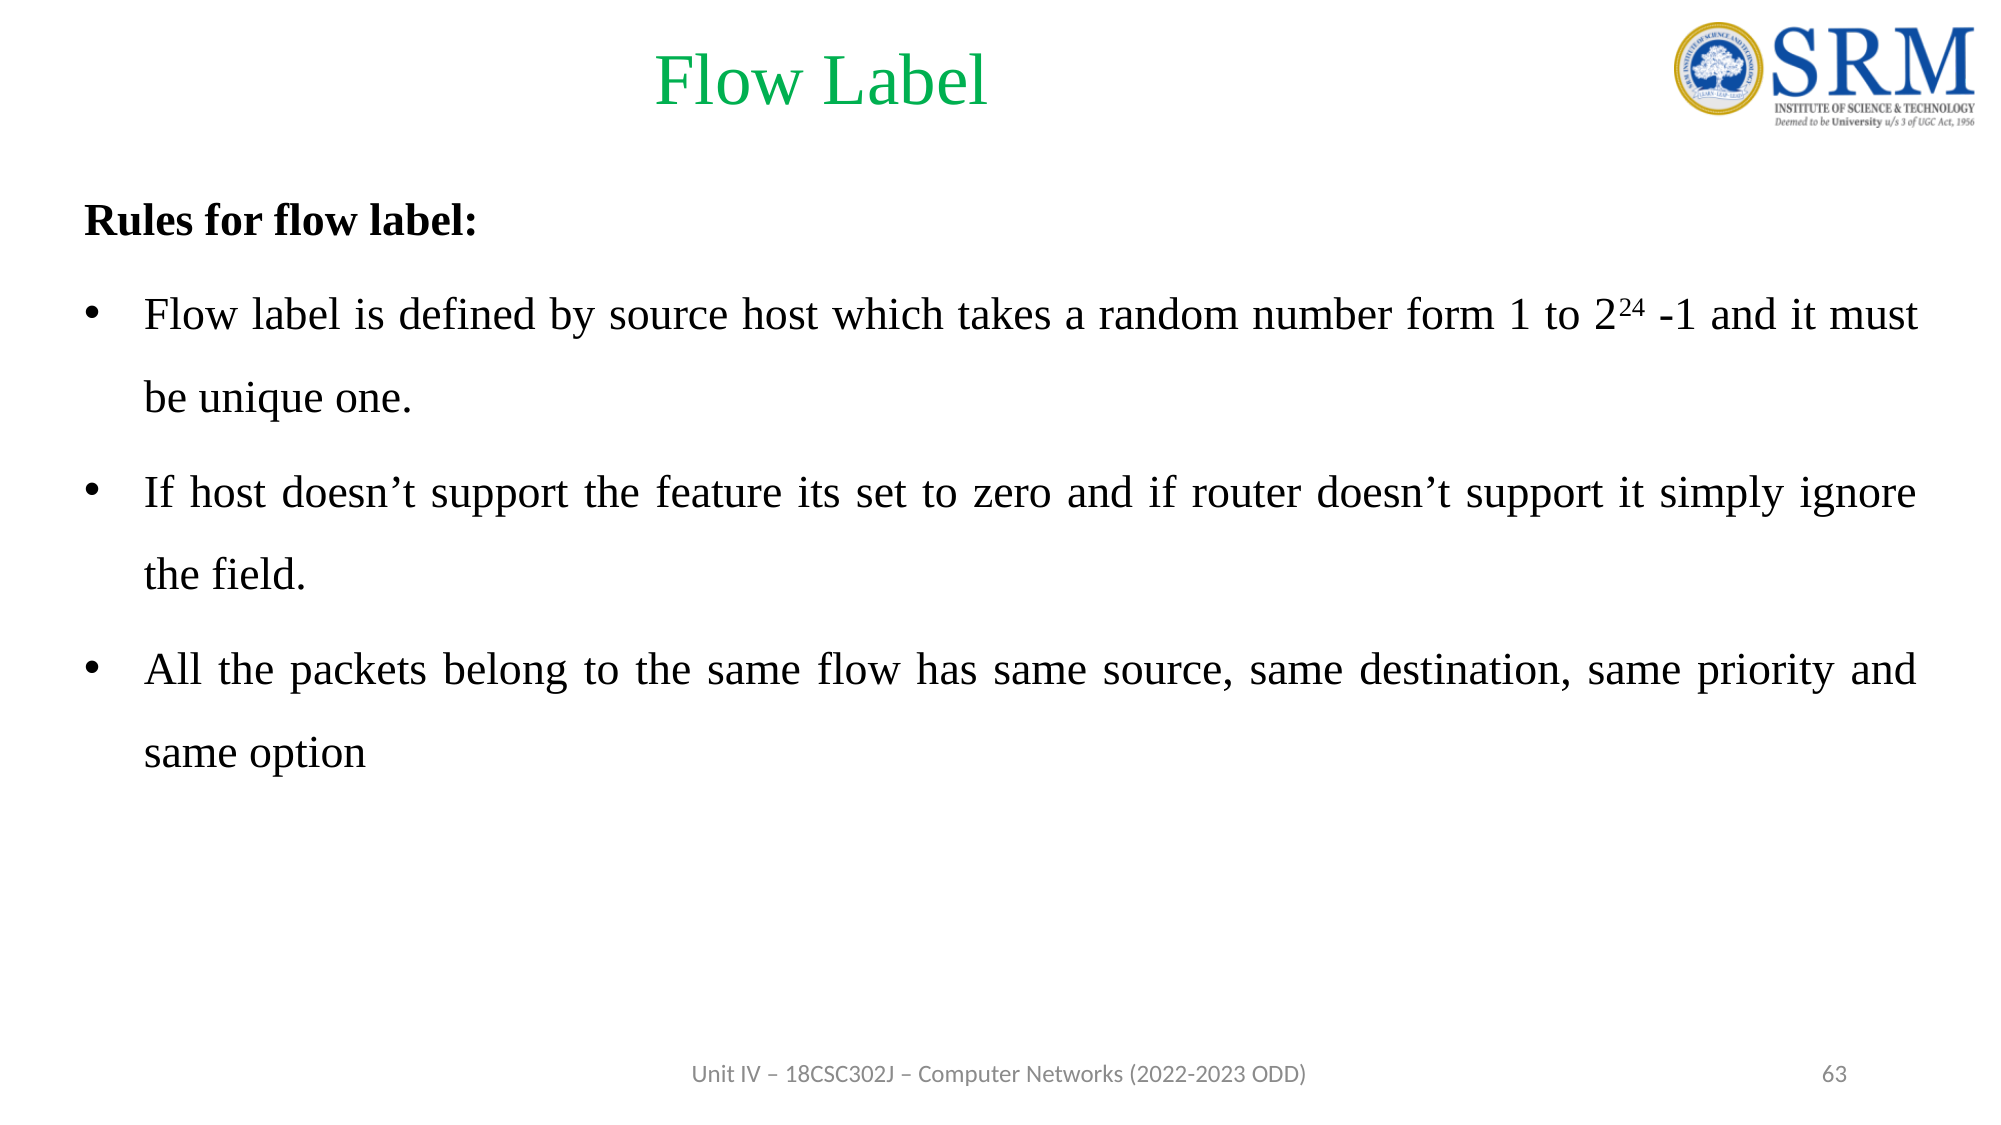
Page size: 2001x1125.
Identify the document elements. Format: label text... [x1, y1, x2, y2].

footer Unit IV – 18CSC302J – Computer Networks (2022-2023 ODD) [662, 1042, 1338, 1103]
text_box Rules for flow label: Flow label is defined by source host which takes a random number form 1 to 224 -1 and it must be unique one. If host doesn’t support the feature its set to zero and if router doesn’t support it simply ignore the field. All the packets belong to the same flow has same source, same destination, same priority and same option [69, 154, 1934, 1057]
slide_number 63 [1412, 1042, 1863, 1103]
text_box Flow Label [0, 24, 1644, 114]
picture [1674, 22, 1975, 128]
